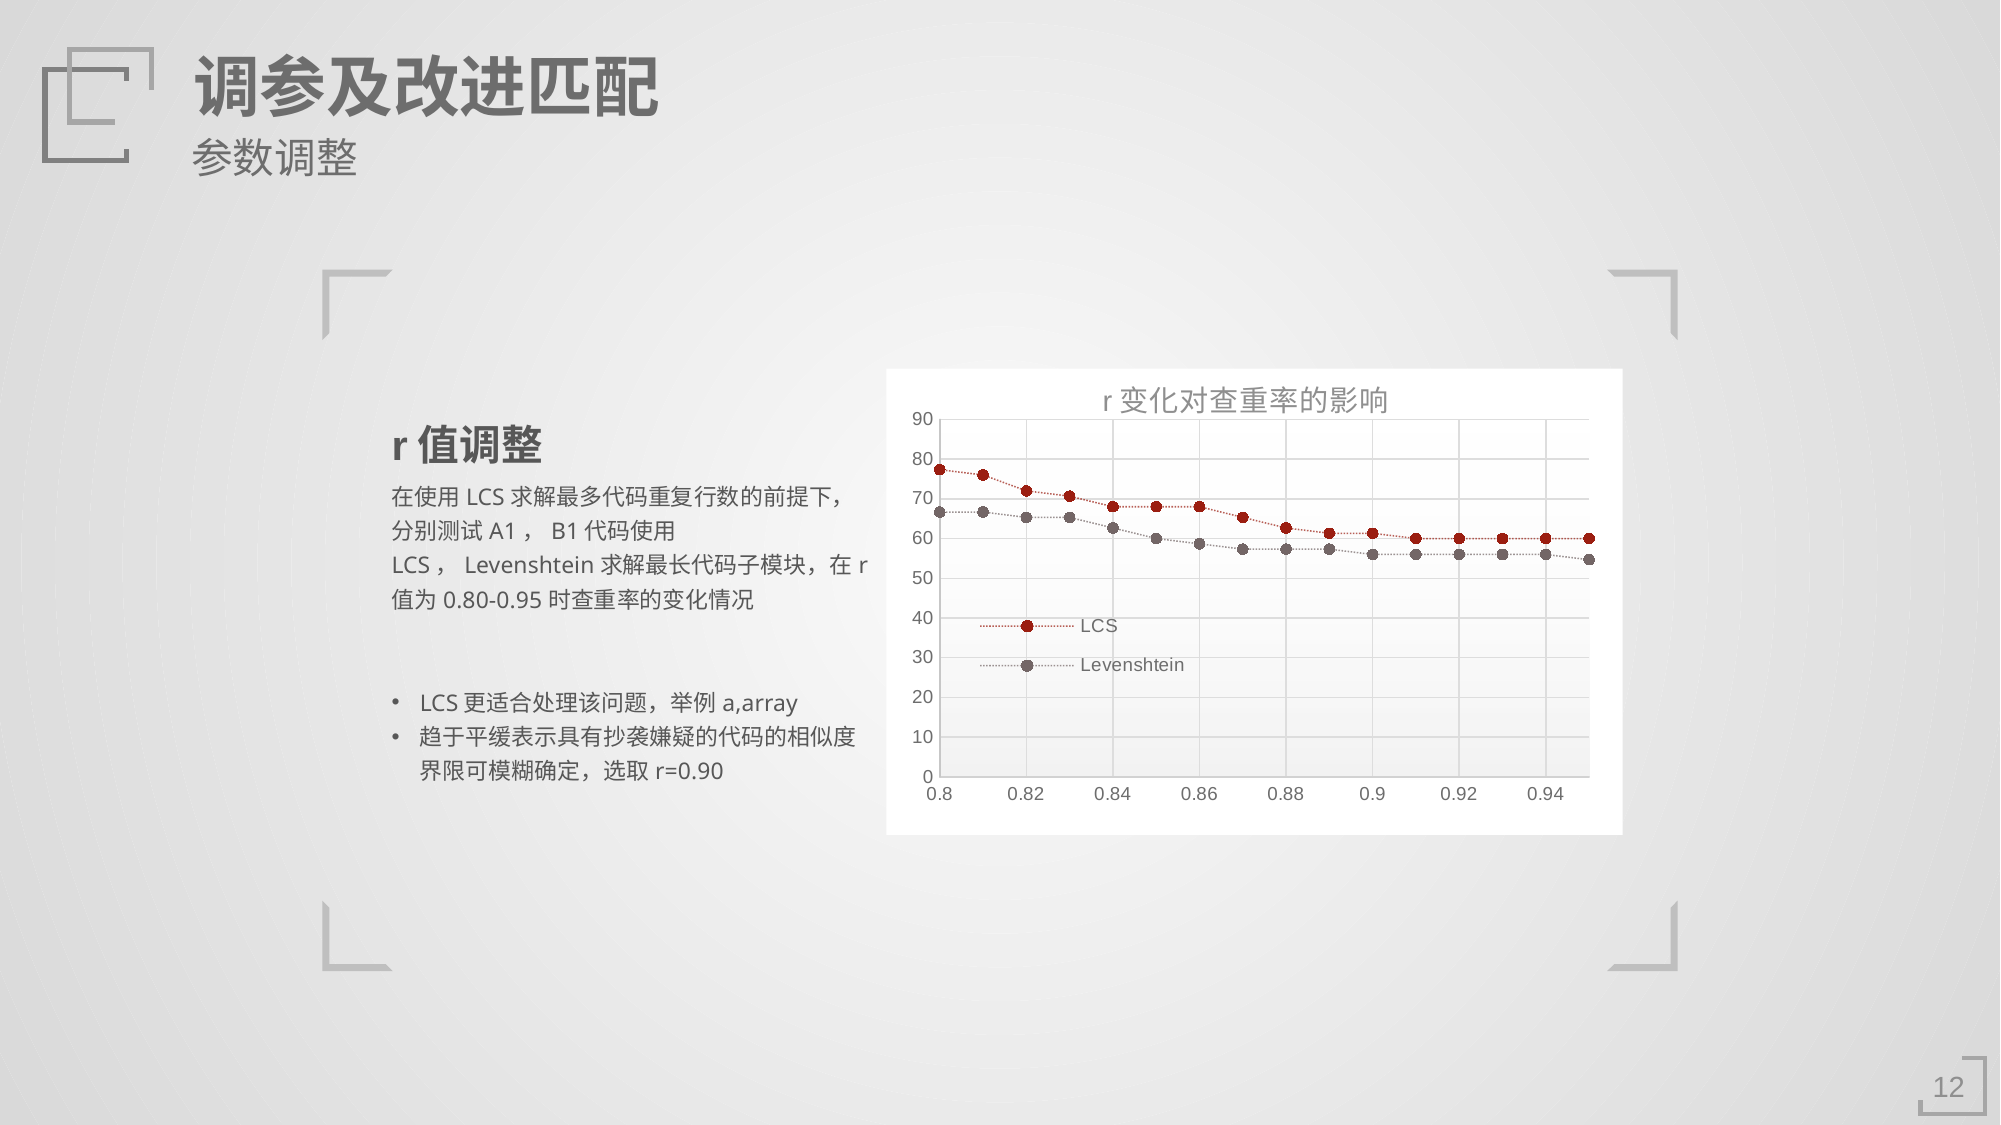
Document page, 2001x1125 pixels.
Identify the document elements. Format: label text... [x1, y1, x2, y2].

chart [886, 368, 1623, 835]
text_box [322, 269, 1678, 972]
text_box 调参及改进匹配 [178, 36, 676, 132]
text_box 参数调整 [176, 124, 555, 190]
